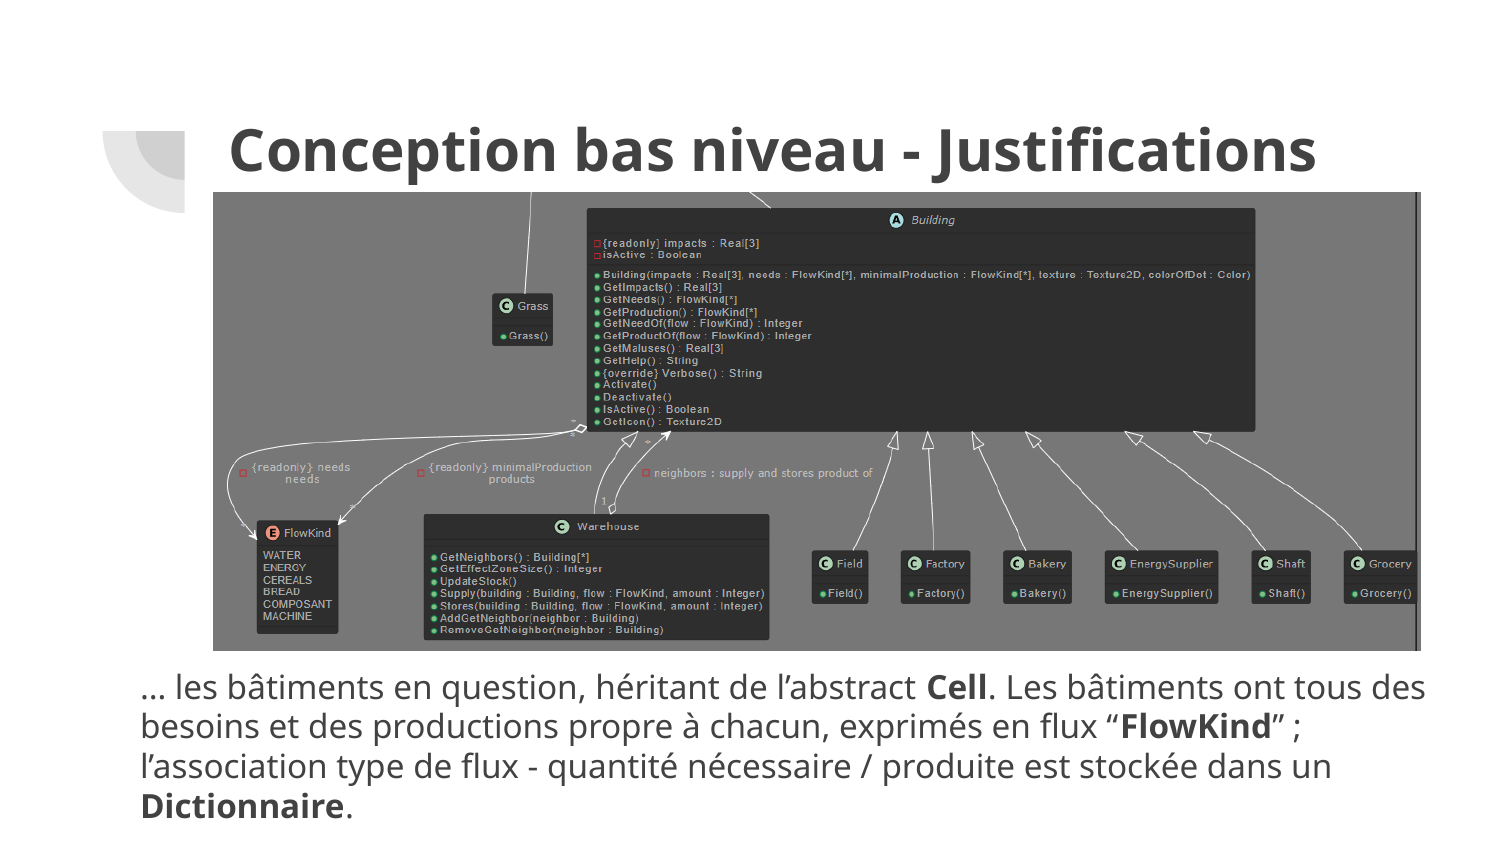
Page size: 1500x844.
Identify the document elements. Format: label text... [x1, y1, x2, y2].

text_box … les bâtiments en question, héritant de l’abstract Cell. Les bâtiments ont tous des besoins et des productions propre à chacun, exprimés en flux “FlowKind” ; l’association type de flux - quantité nécessaire / produite est stockée dans un Dictionnaire. [124, 650, 1457, 841]
title Conception bas niveau - Justifications [213, 98, 1368, 192]
picture [213, 192, 1422, 651]
